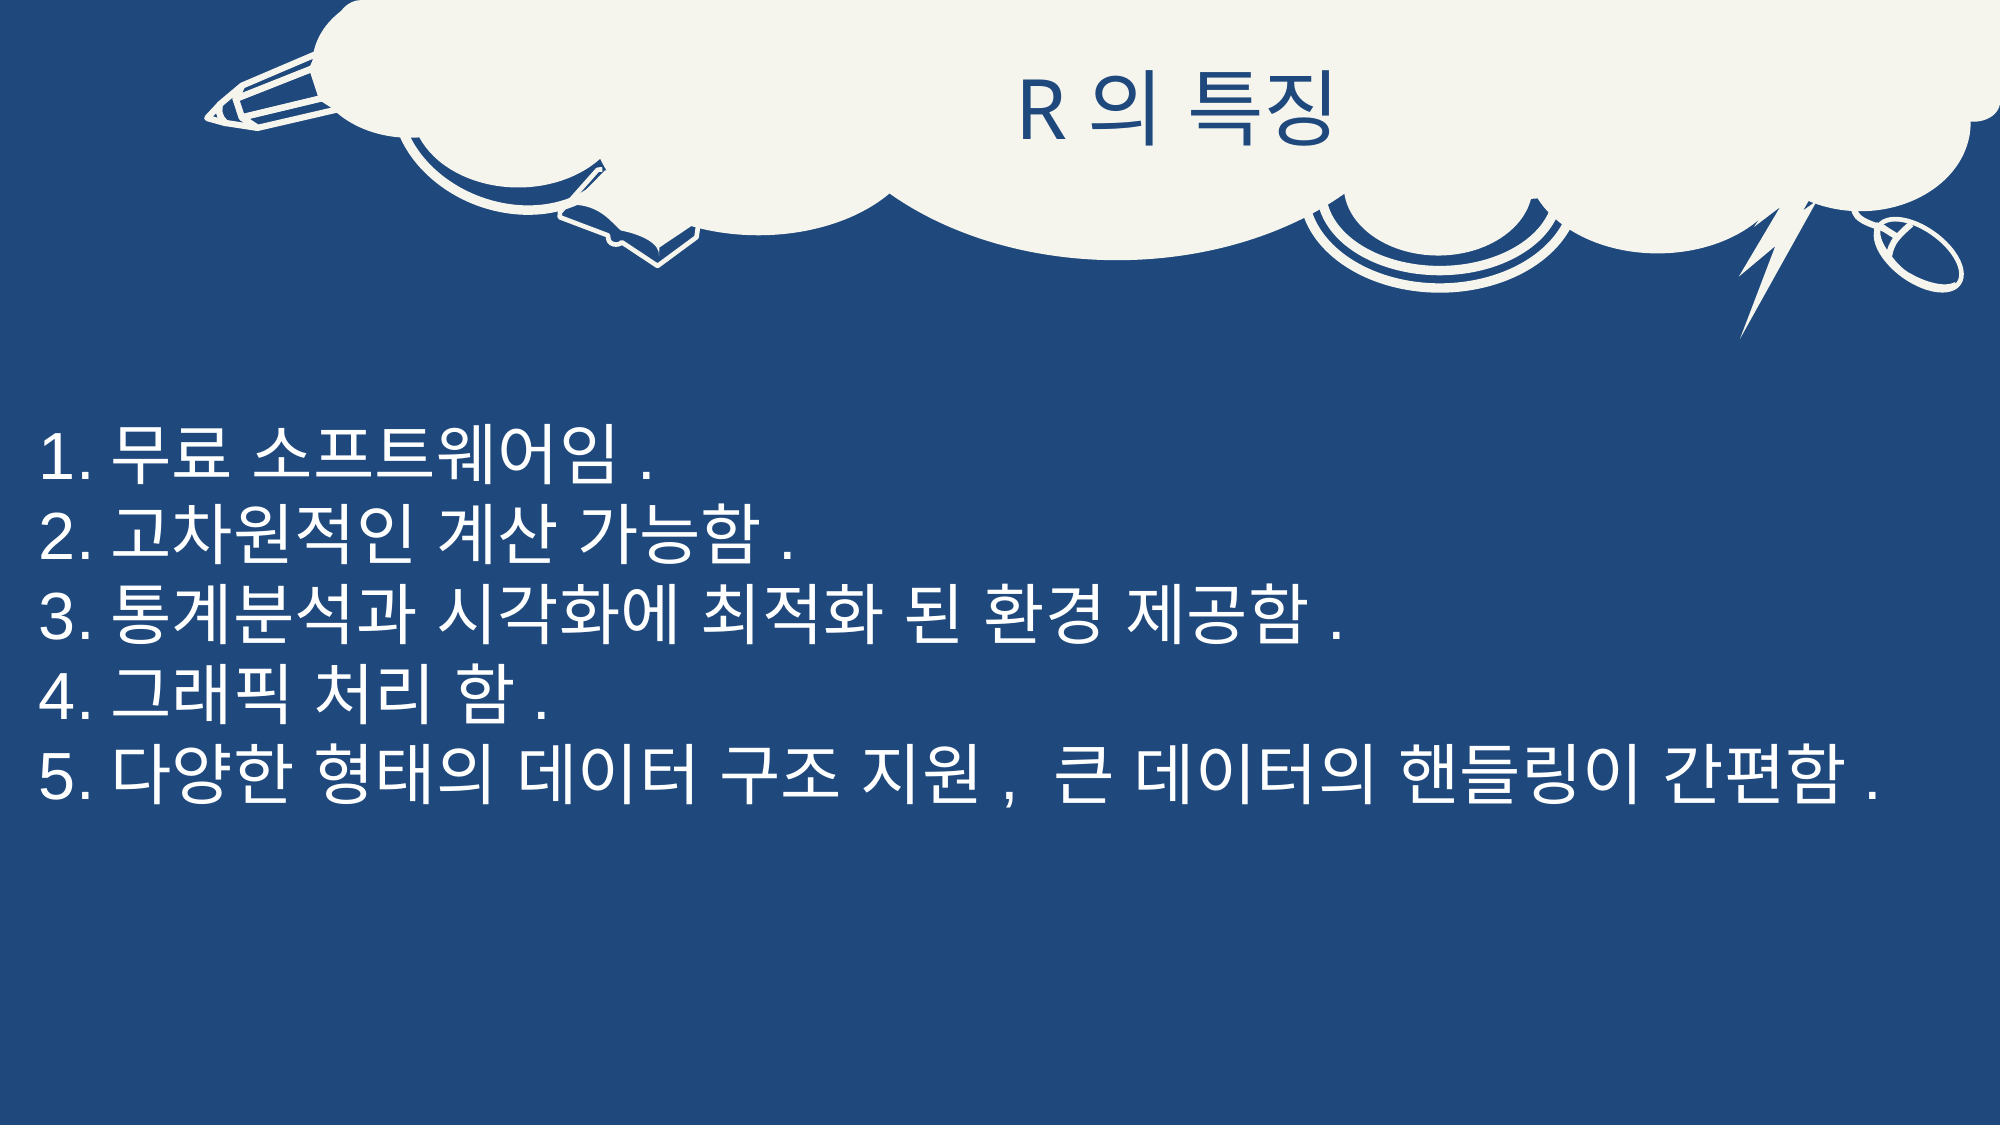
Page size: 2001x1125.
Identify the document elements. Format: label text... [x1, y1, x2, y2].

title R의 특징 [420, 11, 1936, 200]
text_box 1.무료 소프트웨어임. 2.고차원적인 계산 가능함. 3.통계분석과 시각화에 최적화 된 환경 제공함. 4.그래픽 처리 함. 5.다양한 형태의 데이터 구조 지원, 큰 데이터의 핸들링이 간편함. [24, 405, 2000, 891]
